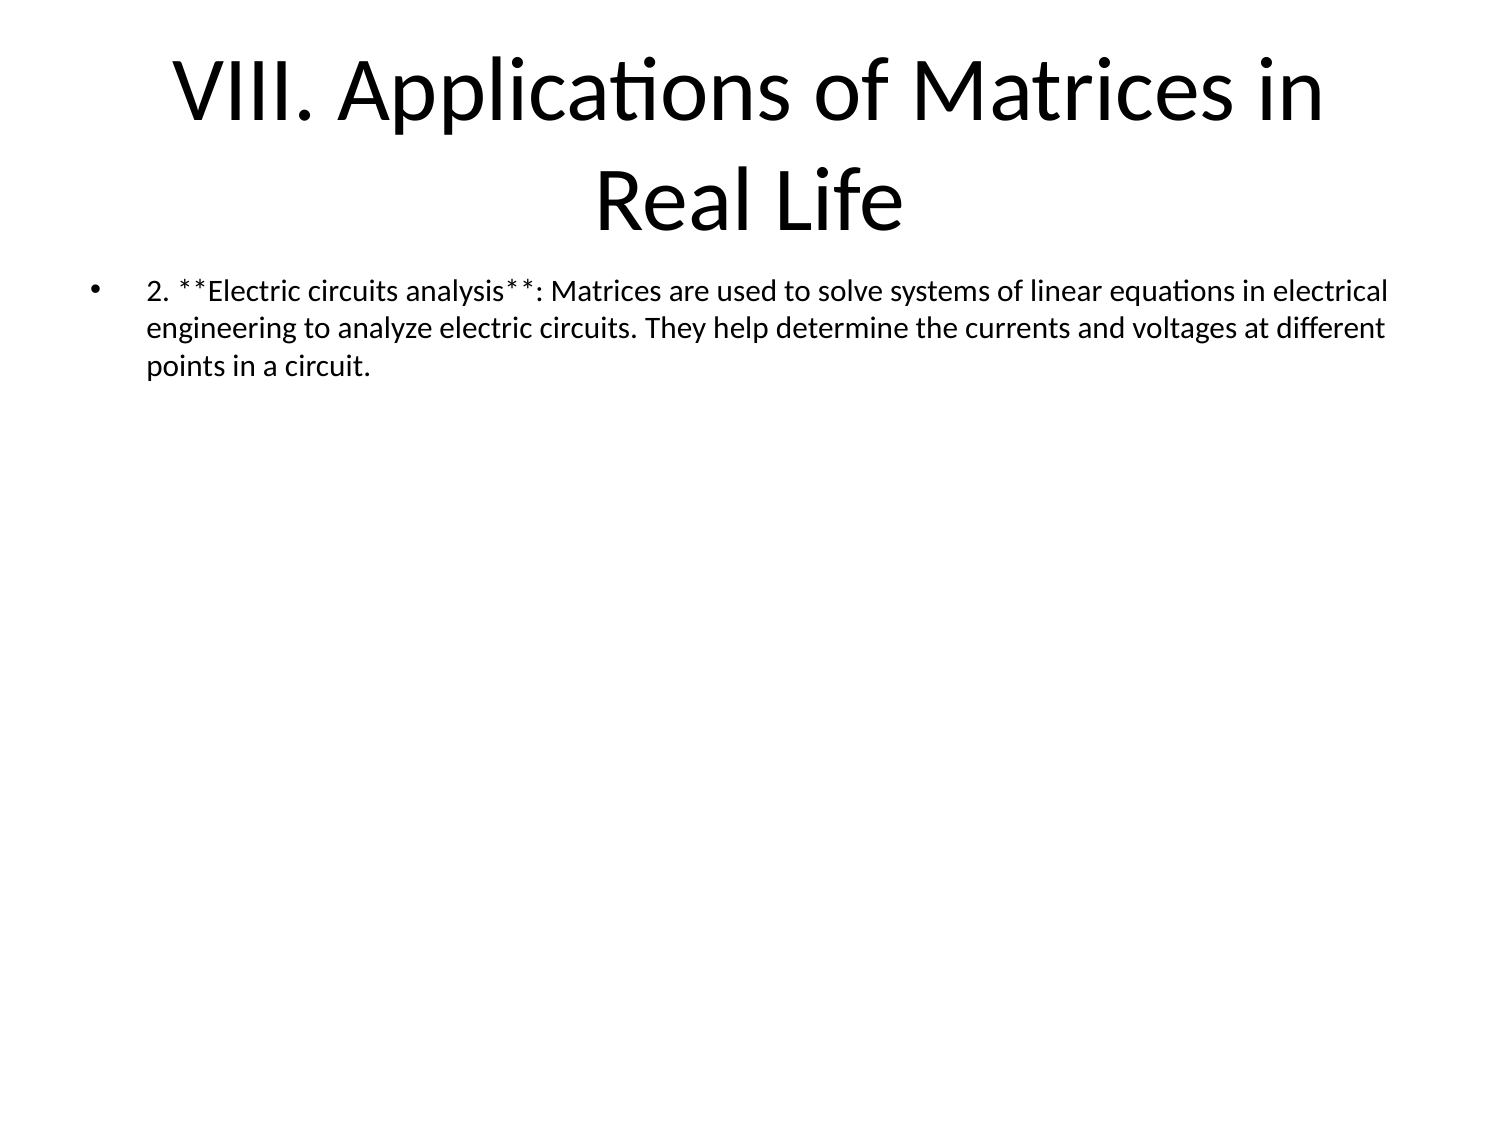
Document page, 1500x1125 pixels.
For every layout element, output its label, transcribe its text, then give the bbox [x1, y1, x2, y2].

list 2. **Electric circuits analysis**: Matrices are used to solve systems of linear equations in electrical engineering to analyze electric circuits. They help determine the currents and voltages at different points in a circuit. [75, 262, 1425, 1005]
title VIII. Applications of Matrices in Real Life [75, 45, 1425, 233]
